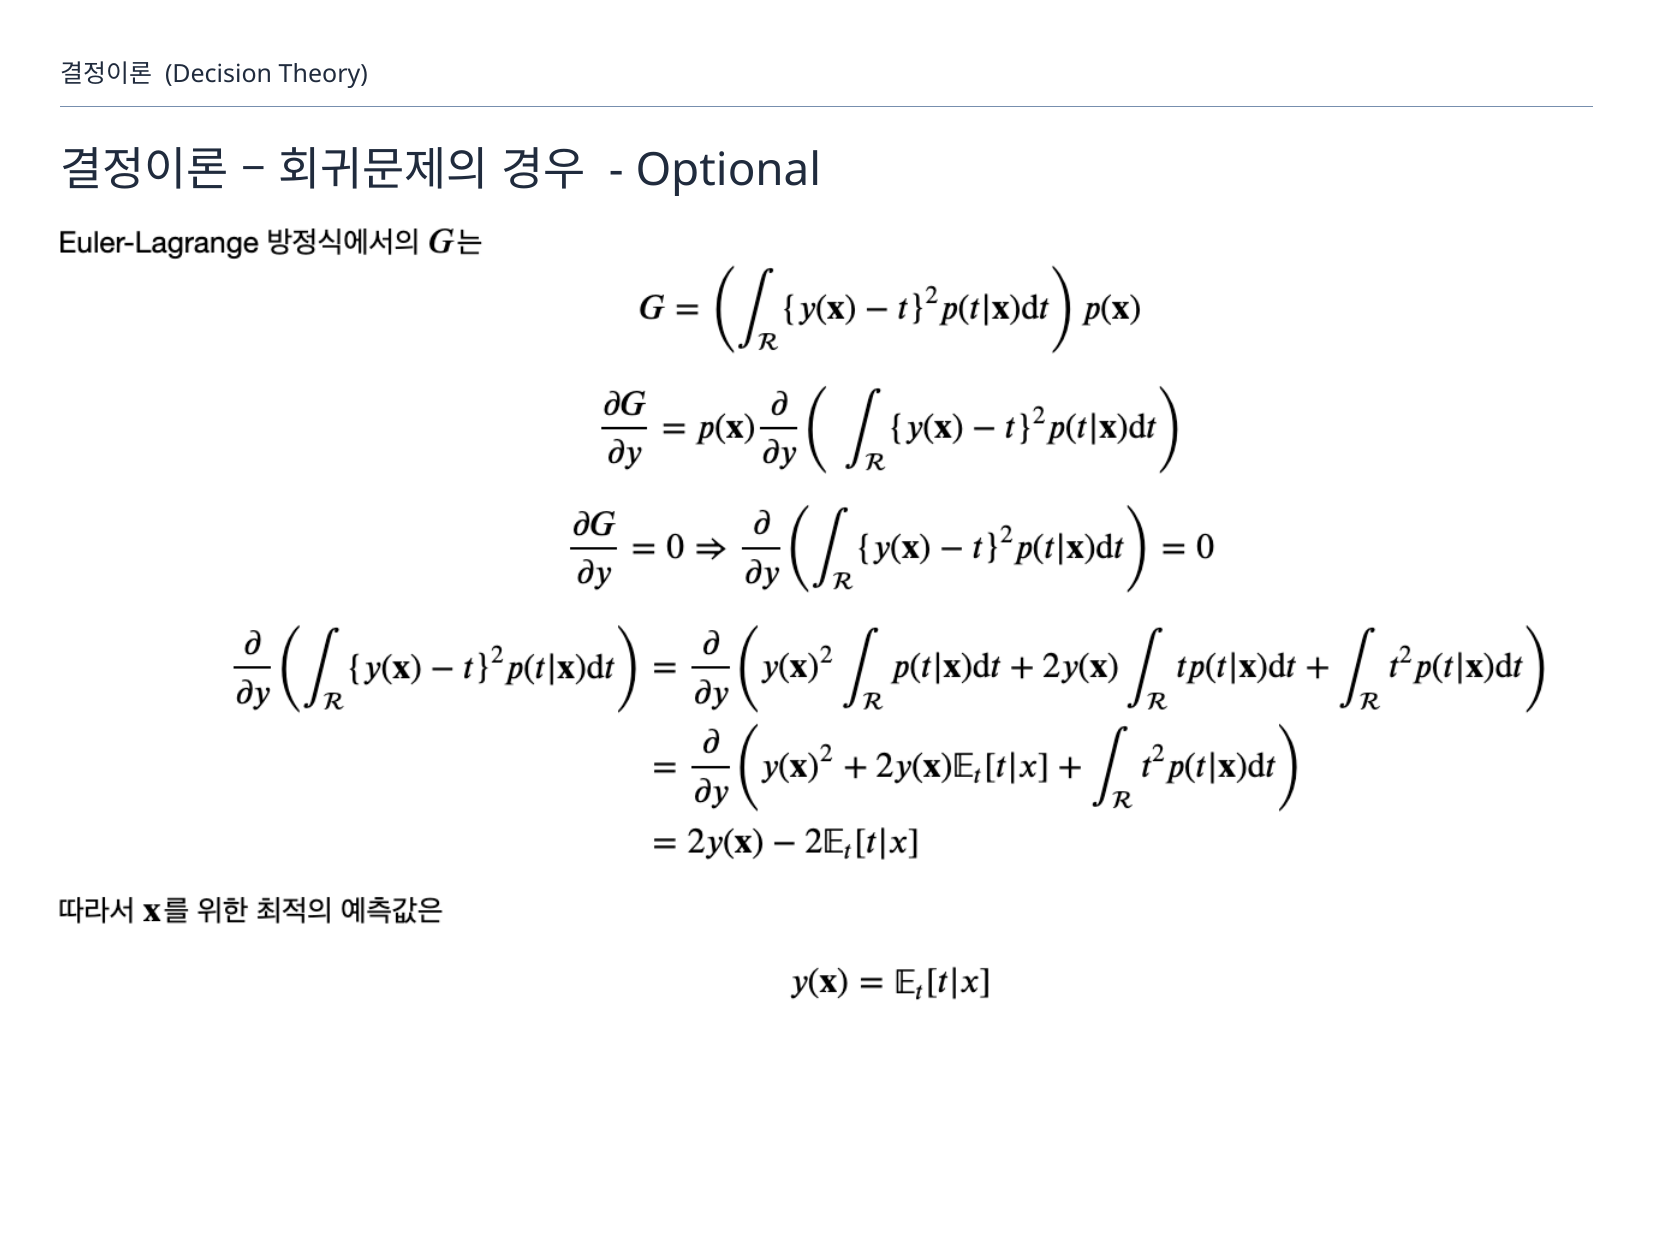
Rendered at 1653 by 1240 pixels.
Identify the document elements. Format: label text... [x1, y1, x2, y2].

title 결정이론 – 회귀문제의 경우 - Optional [59, 145, 1594, 219]
picture [51, 219, 1653, 1021]
list 결정이론 (Decision Theory) [59, 55, 1427, 93]
